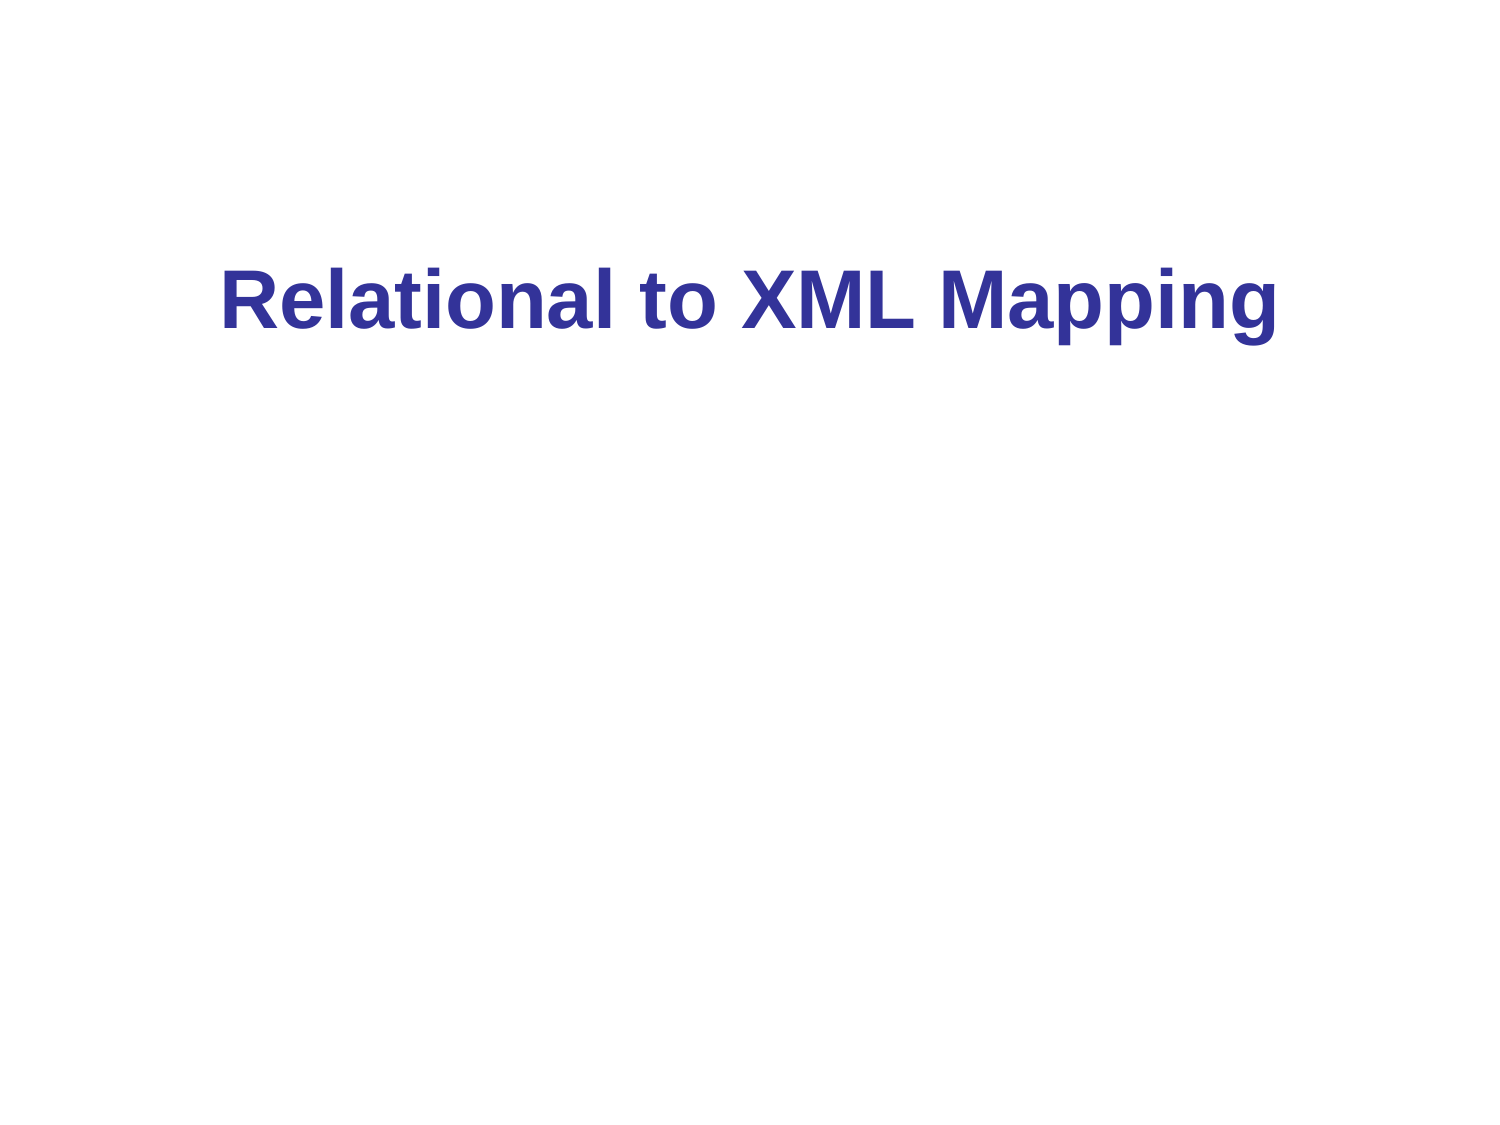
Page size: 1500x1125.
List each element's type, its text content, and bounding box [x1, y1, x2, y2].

title Relational to XML Mapping [112, 172, 1388, 360]
